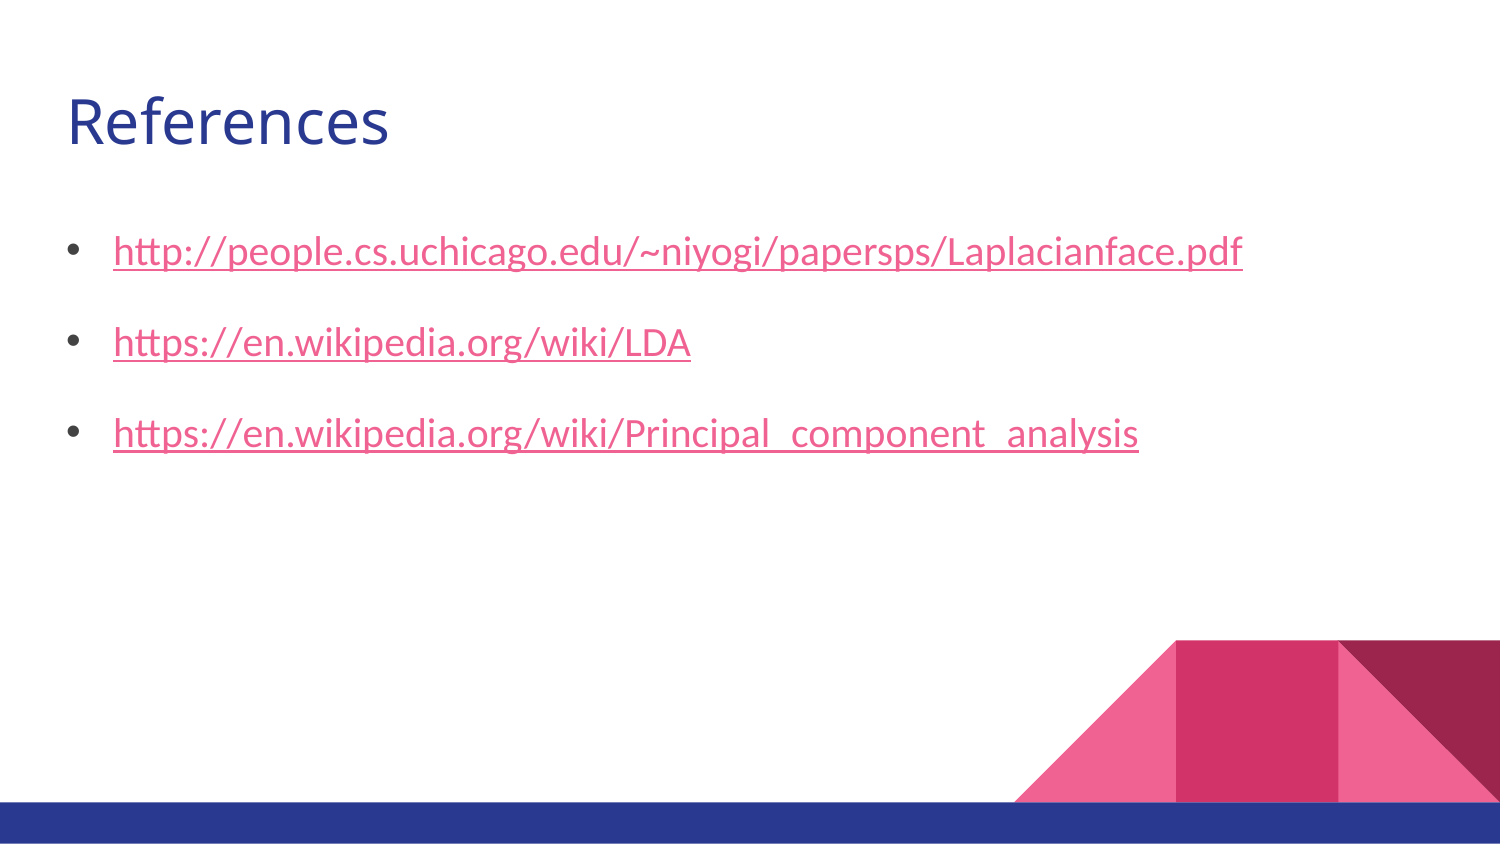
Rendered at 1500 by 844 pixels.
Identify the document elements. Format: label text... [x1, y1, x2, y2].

title References [51, 67, 1449, 167]
list http://people.cs.uchicago.edu/~niyogi/papersps/Laplacianface.pdf https://en.wikipedia.org/wiki/LDA https://en.wikipedia.org/wiki/Principal_component_analysis [51, 201, 1449, 750]
